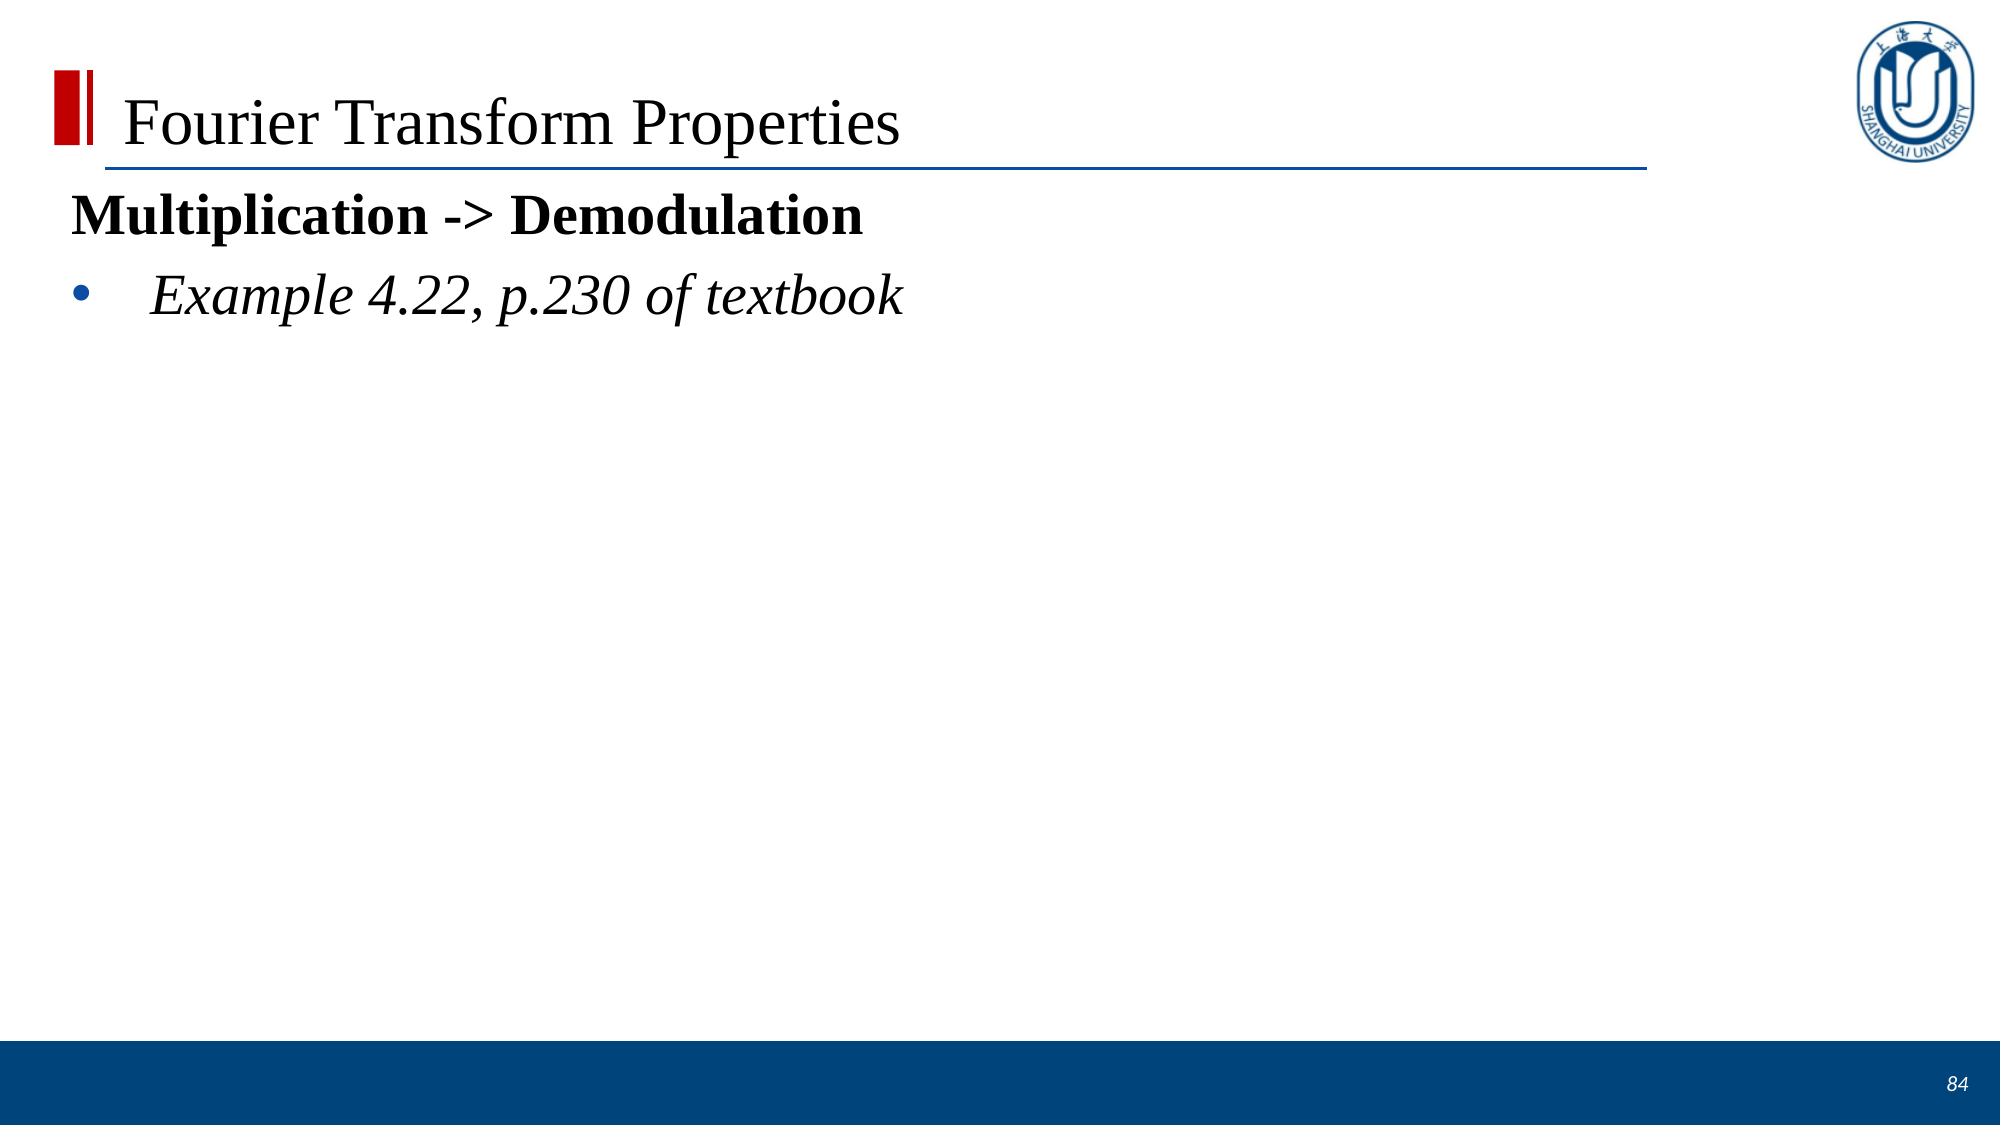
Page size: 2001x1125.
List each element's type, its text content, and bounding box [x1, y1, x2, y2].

picture [1855, 21, 1978, 163]
slide_number 84 [1768, 1052, 1984, 1113]
title Fourier Transform Properties [108, 37, 1857, 167]
